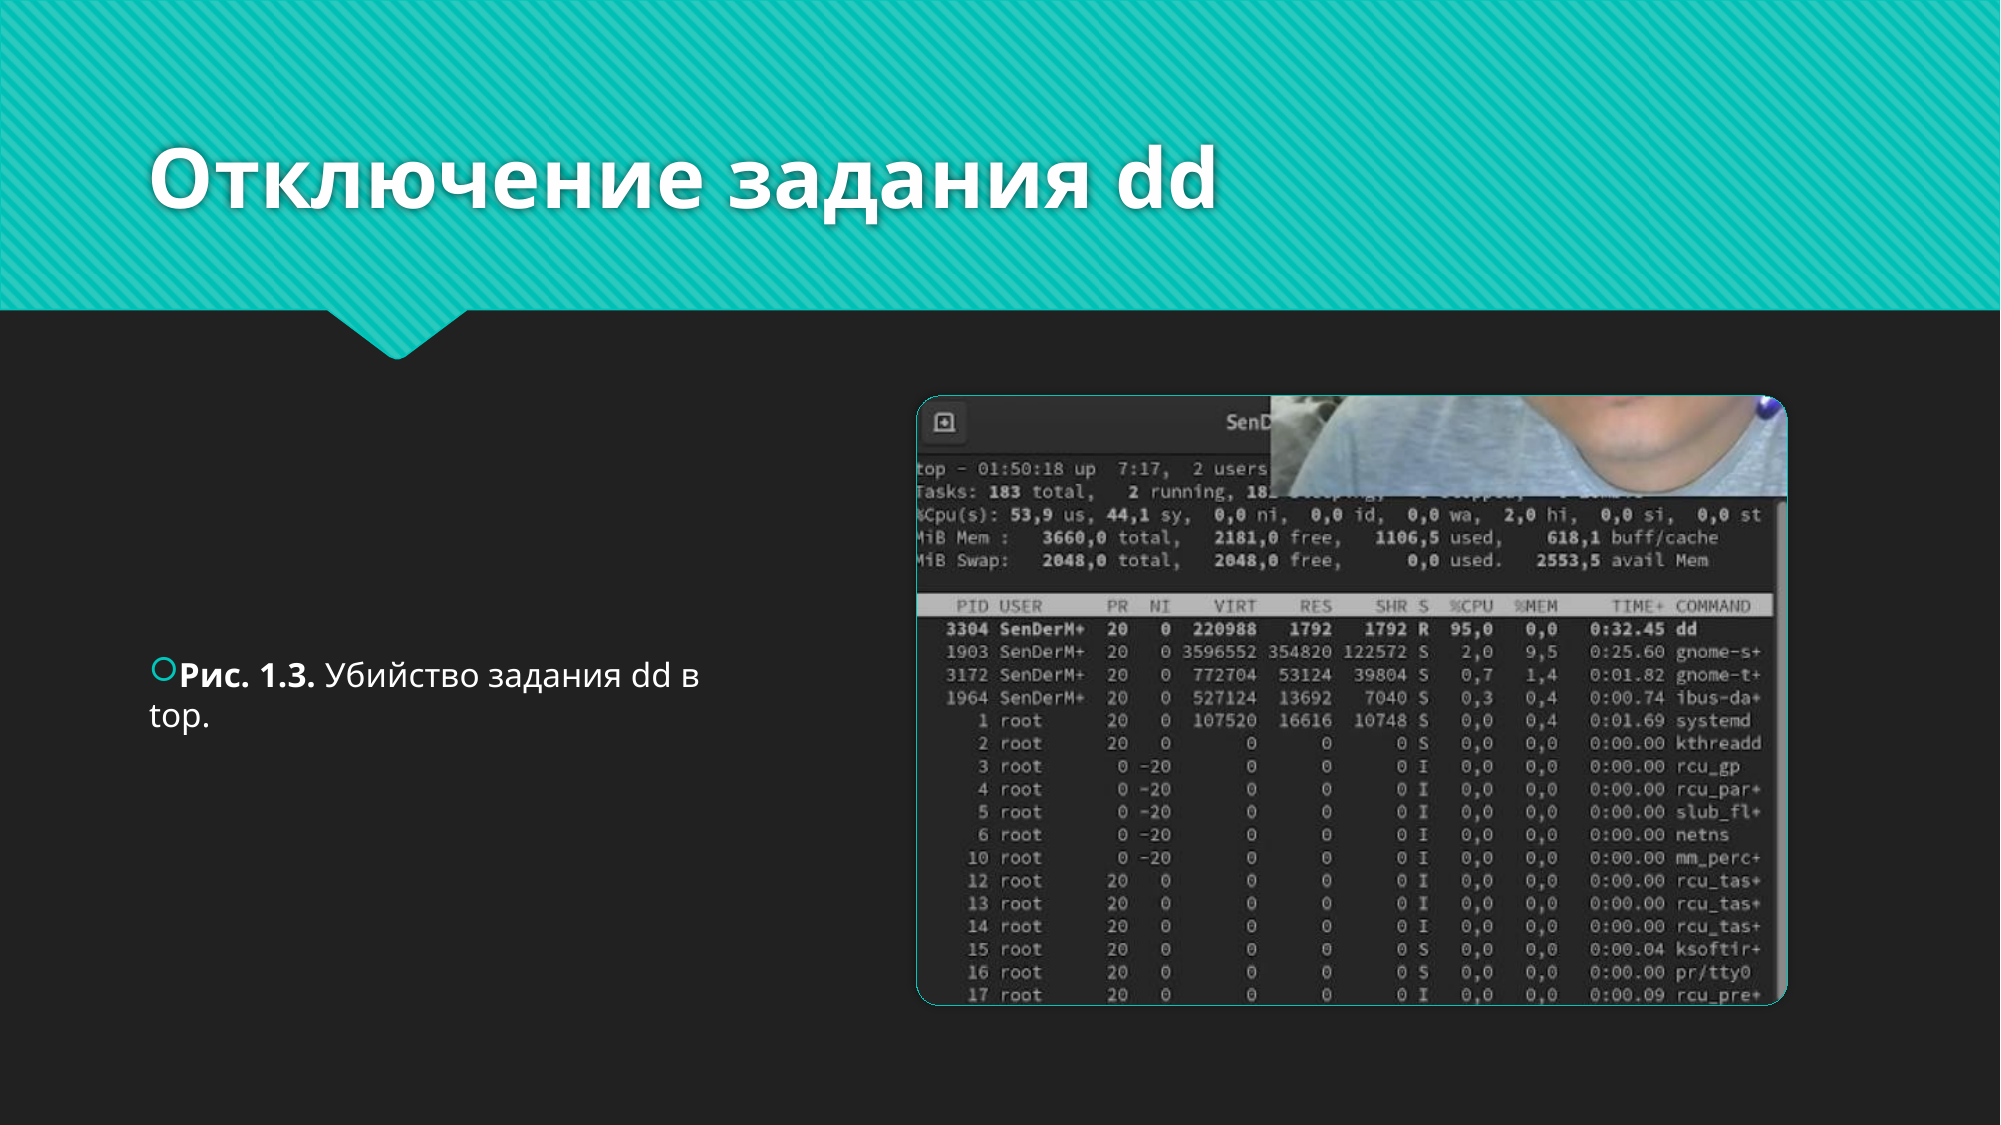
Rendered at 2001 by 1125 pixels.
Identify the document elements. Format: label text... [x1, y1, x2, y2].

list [916, 395, 1788, 1006]
text_box Рис. 1.3. Убийство задания dd в top. [134, 395, 764, 992]
title Отключение задания dd [132, 73, 1868, 233]
